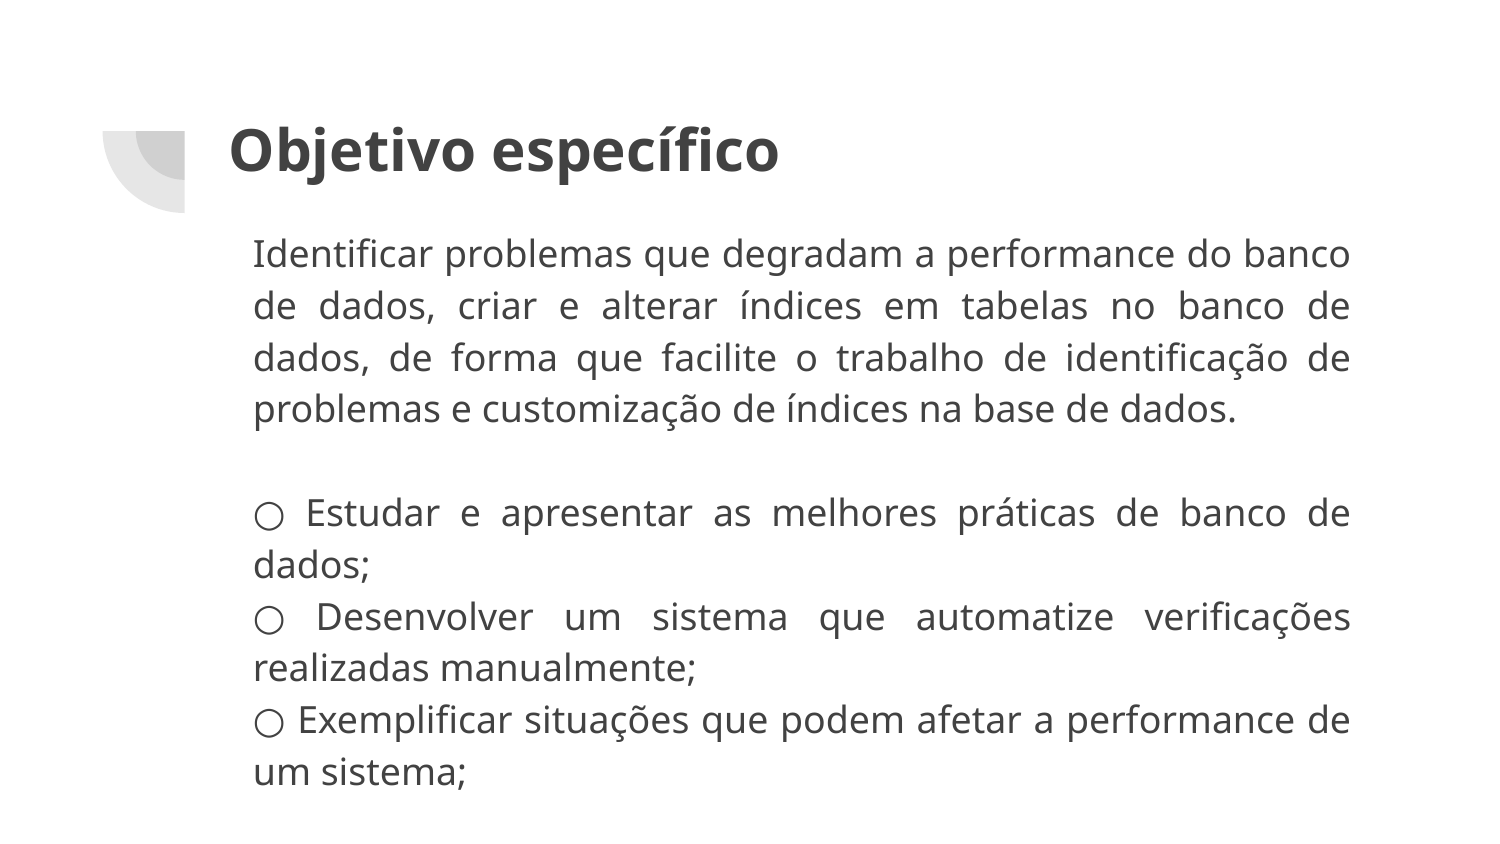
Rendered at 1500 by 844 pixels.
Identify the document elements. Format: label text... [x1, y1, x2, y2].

list Identificar problemas que degradam a performance do banco de dados, criar e alterar índices em tabelas no banco de dados, de forma que facilite o trabalho de identificação de problemas e customização de índices na base de dados. ○ Estudar e apresentar as melhores práticas de banco de dados; ○ Desenvolver um sistema que automatize verificações realizadas manualmente; ○ Exemplificar situações que podem afetar a performance de um sistema; [213, 208, 1368, 746]
title Objetivo específico [213, 98, 1368, 208]
